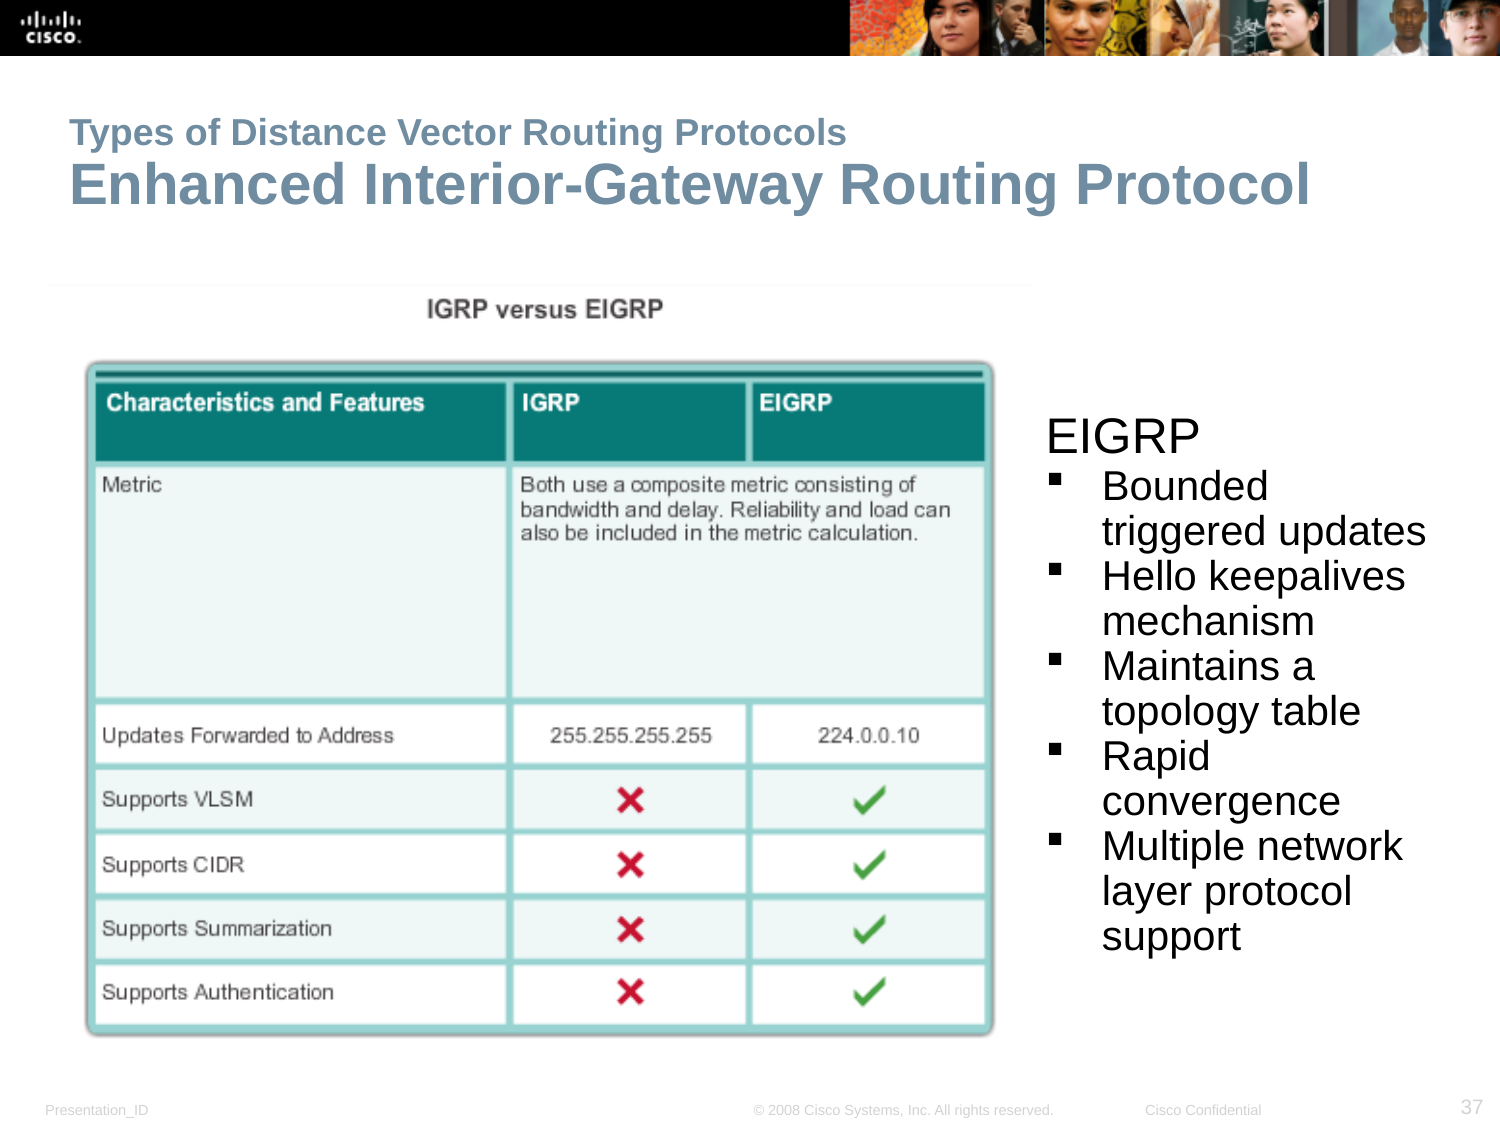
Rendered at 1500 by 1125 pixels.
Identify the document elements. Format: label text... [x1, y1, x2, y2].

title Types of Distance Vector Routing Protocols Enhanced Interior-Gateway Routing Protocol [55, 80, 1444, 224]
text_box EIGRP Bounded triggered updates Hello keepalives mechanism Maintains a topology table Rapid convergence Multiple network layer protocol support [1036, 403, 1460, 967]
picture [48, 284, 1032, 1054]
picture [0, 0, 1500, 56]
